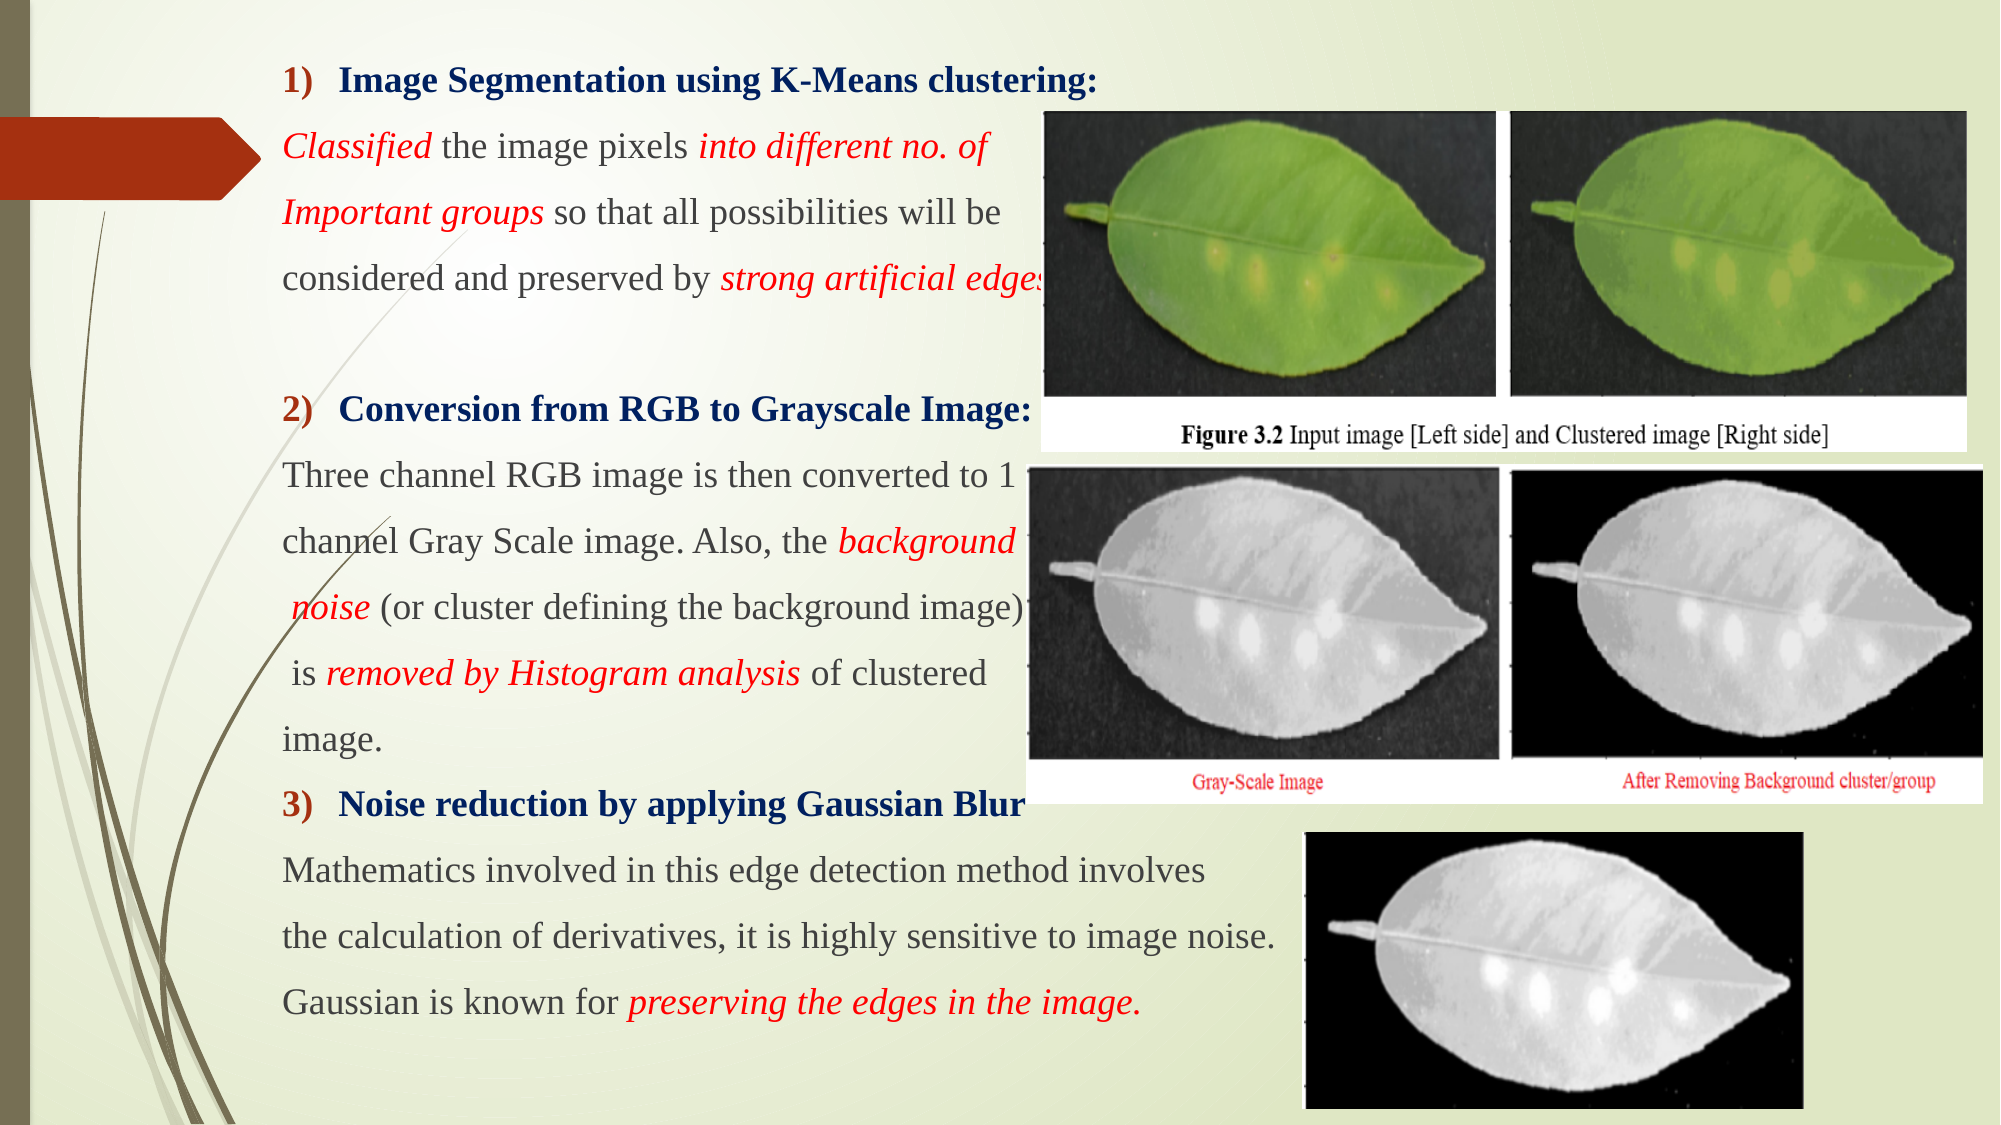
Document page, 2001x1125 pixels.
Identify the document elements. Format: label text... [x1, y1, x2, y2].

picture [1025, 463, 1983, 805]
list Image Segmentation using K-Means clustering: Classified the image pixels into different no. of Important groups so that all possibilities will be considered and preserved by strong artificial edges. Conversion from RGB to Grayscale Image: Three channel RGB image is then converted to 1 channel Gray Scale image. Also, the background noise (or cluster defining the background image) is removed by Histogram analysis of clustered image. Noise reduction by applying Gaussian Blur Mathematics involved in this edge detection method involves the calculation of derivatives, it is highly sensitive to image noise. Gaussian is known for preserving the edges in the image. [267, 47, 1967, 1096]
picture [1302, 832, 1804, 1109]
picture [1041, 111, 1967, 452]
